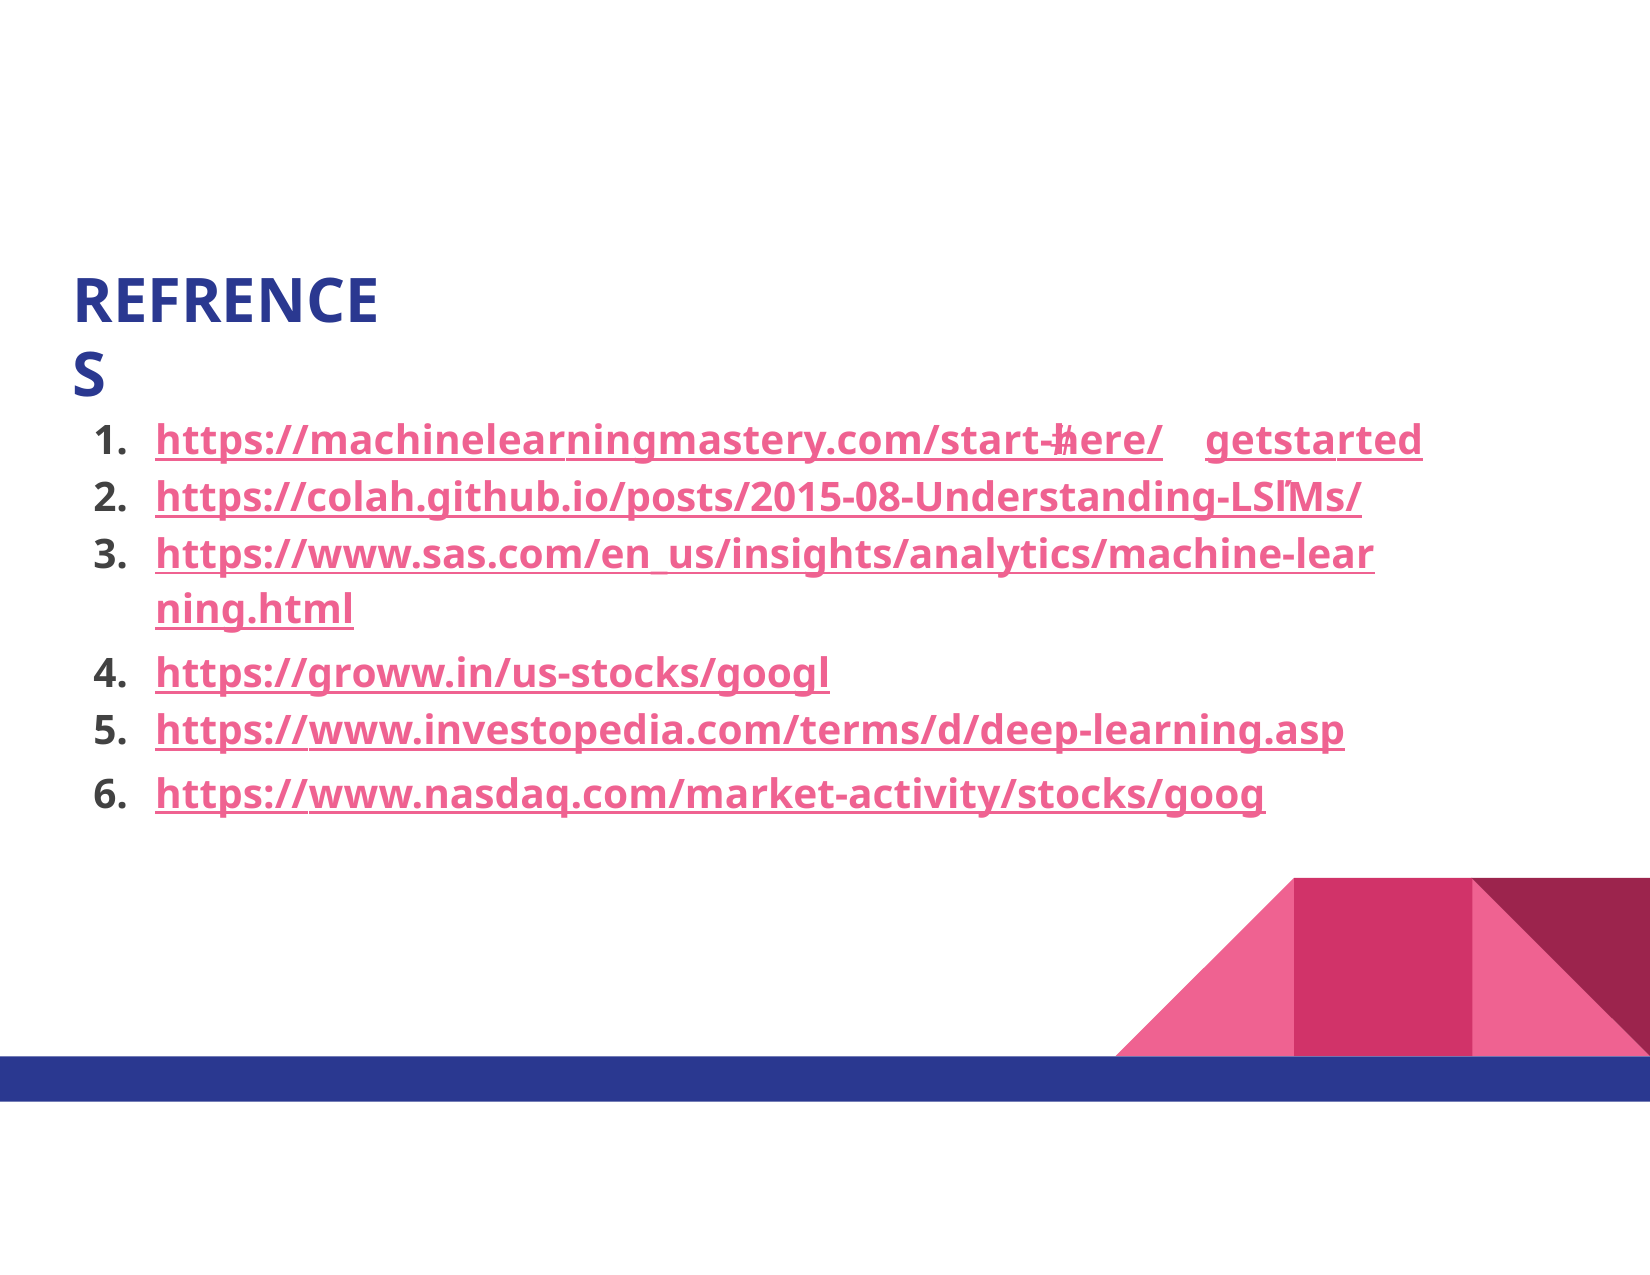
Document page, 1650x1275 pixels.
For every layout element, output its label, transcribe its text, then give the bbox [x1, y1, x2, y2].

title REFRENCES [70, 258, 413, 475]
text_box https://machinelearningmastery.com/start-here/ getstarted https://colah.github.io/posts/2015-08-Understanding-LSľMs/ https://www.sas.com/en_us/insights/analytics/machine-learning.html https://groww.in/us-stocks/googl https://www.investopedia.com/terms/d/deep-learning.asp https://www.nasdaq.com/market-activity/stocks/goog [91, 404, 1449, 823]
picture [1050, 425, 1074, 455]
